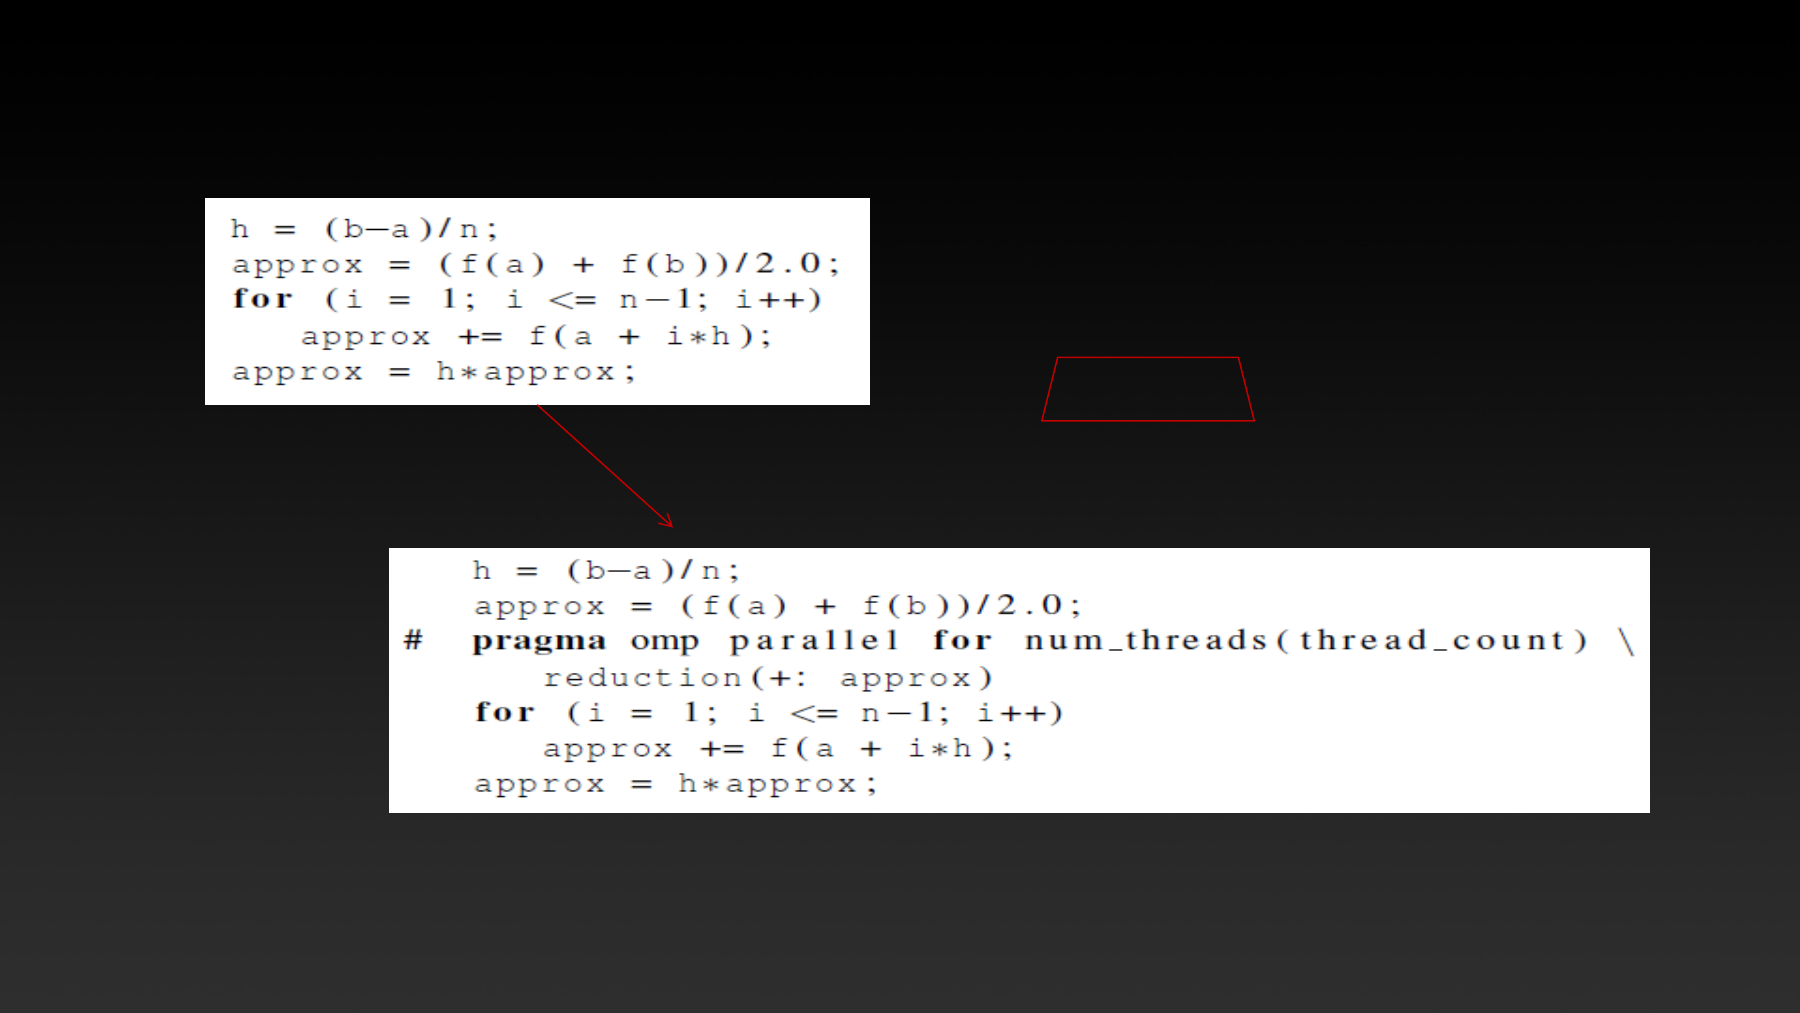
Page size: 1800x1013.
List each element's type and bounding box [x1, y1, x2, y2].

text_box [1041, 357, 1255, 421]
picture [0, 0, 1800, 1013]
text_box [543, 397, 667, 535]
